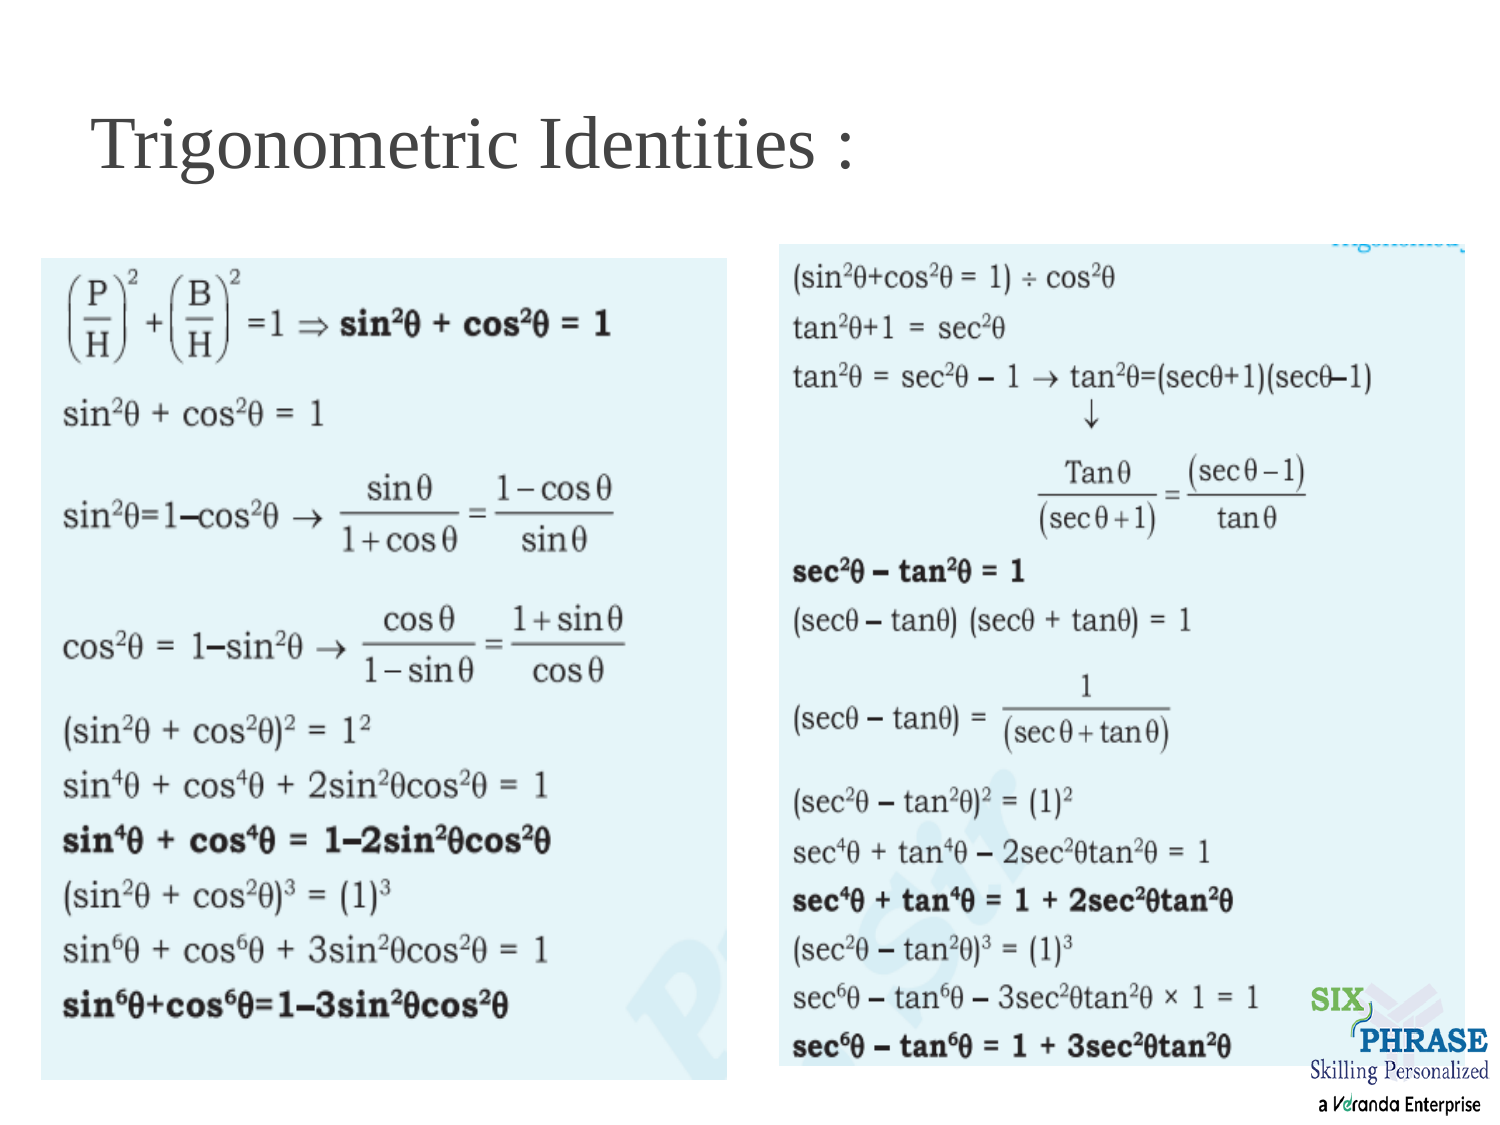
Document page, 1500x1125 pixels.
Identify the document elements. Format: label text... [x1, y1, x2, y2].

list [41, 258, 727, 1080]
picture [778, 244, 1500, 1125]
title Trigonometric Identities : [75, 45, 1425, 233]
